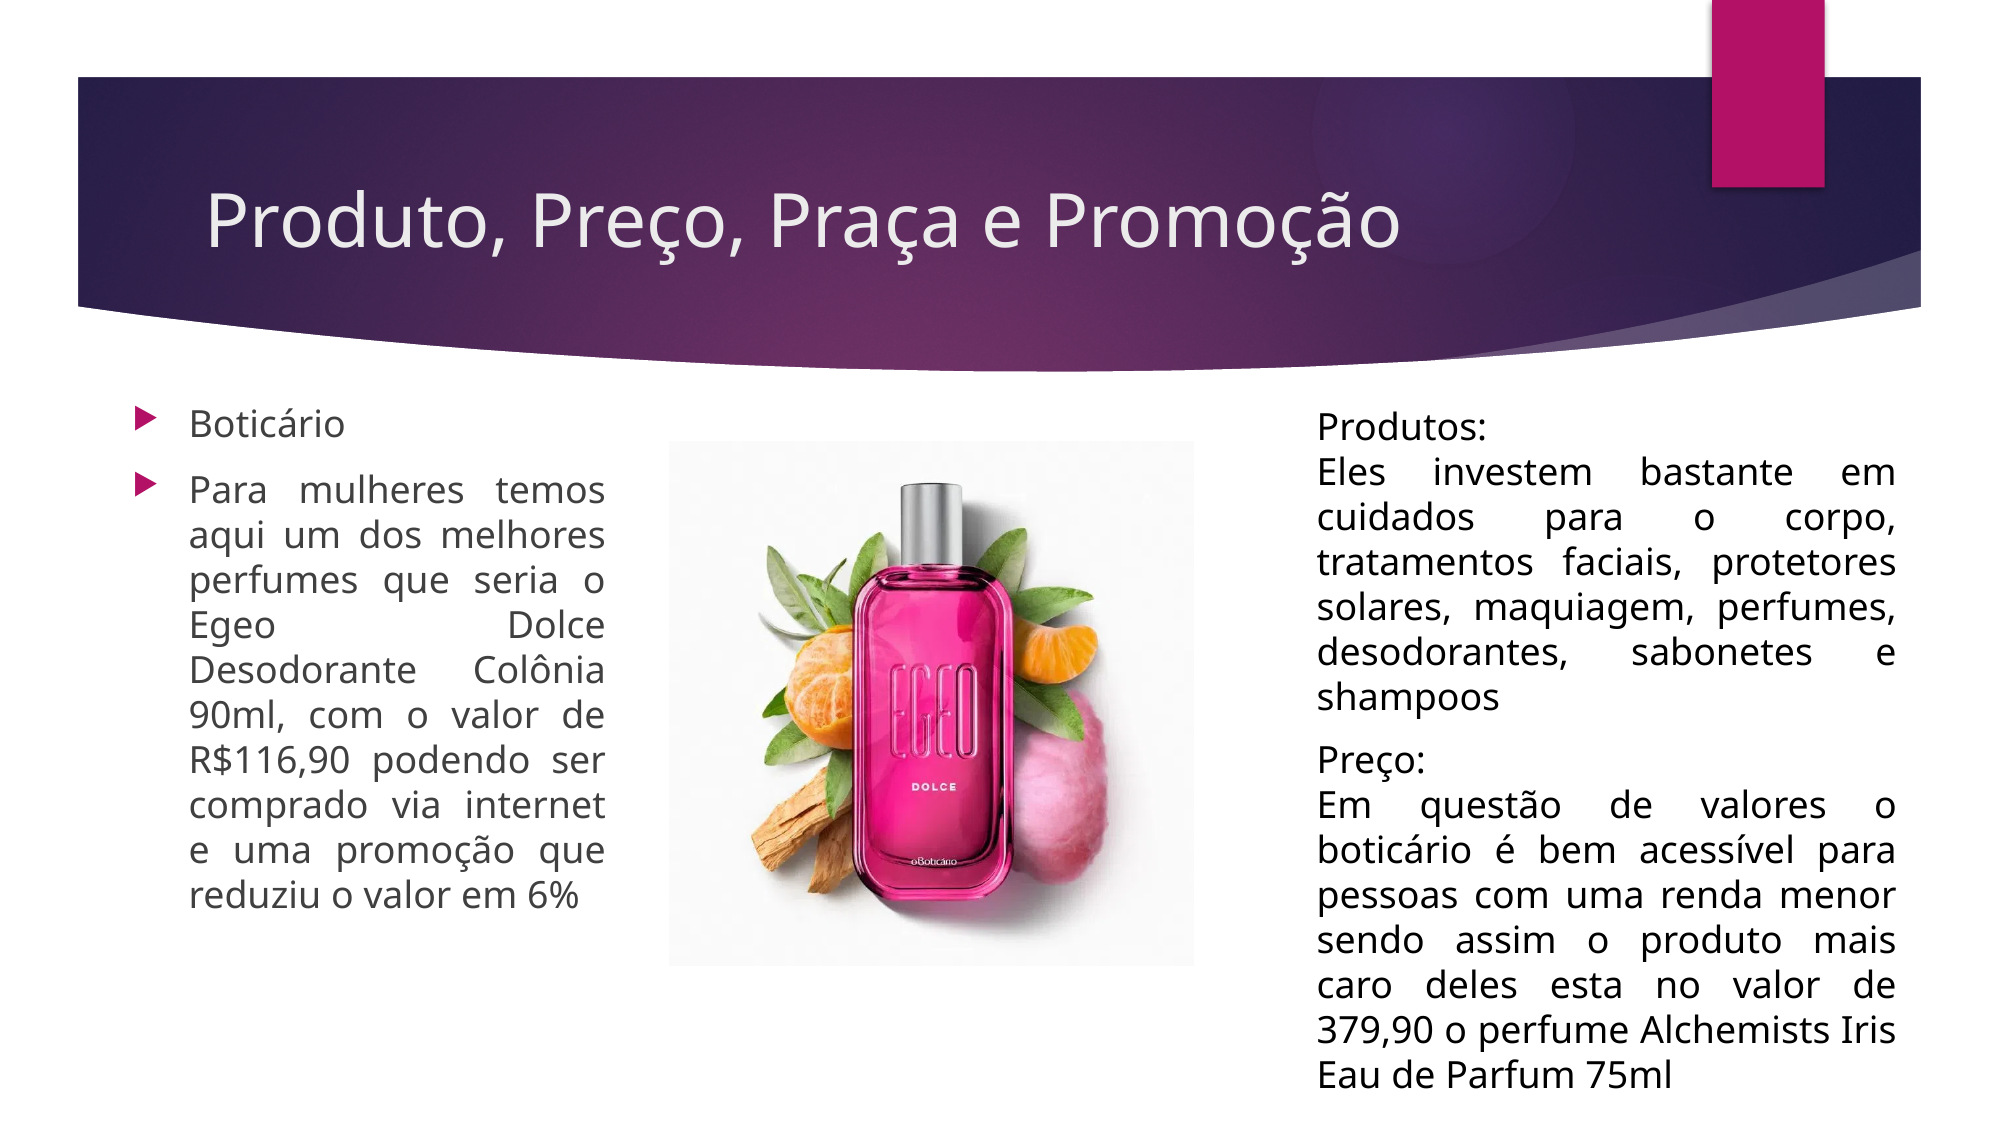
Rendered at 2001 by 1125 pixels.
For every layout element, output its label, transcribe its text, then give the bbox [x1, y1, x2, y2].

list Boticário Para mulheres temos aqui um dos melhores perfumes que seria o Egeo Dolce Desodorante Colônia 90ml, com o valor de R$116,90 podendo ser comprado via internet e uma promoção que reduziu o valor em 6% [117, 392, 622, 1014]
text_box Preço: Em questão de valores o boticário é bem acessível para pessoas com uma renda menor sendo assim o produto mais caro deles esta no valor de 379,90 o perfume Alchemists Iris Eau de Parfum 75ml [1301, 729, 1912, 1125]
text_box Produtos: Eles investem bastante em cuidados para o corpo, tratamentos faciais, protetores solares, maquiagem, perfumes, desodorantes, sabonetes e shampoos [1301, 395, 1912, 726]
title Produto, Preço, Praça e Promoção [189, 159, 1627, 276]
picture [669, 440, 1195, 966]
